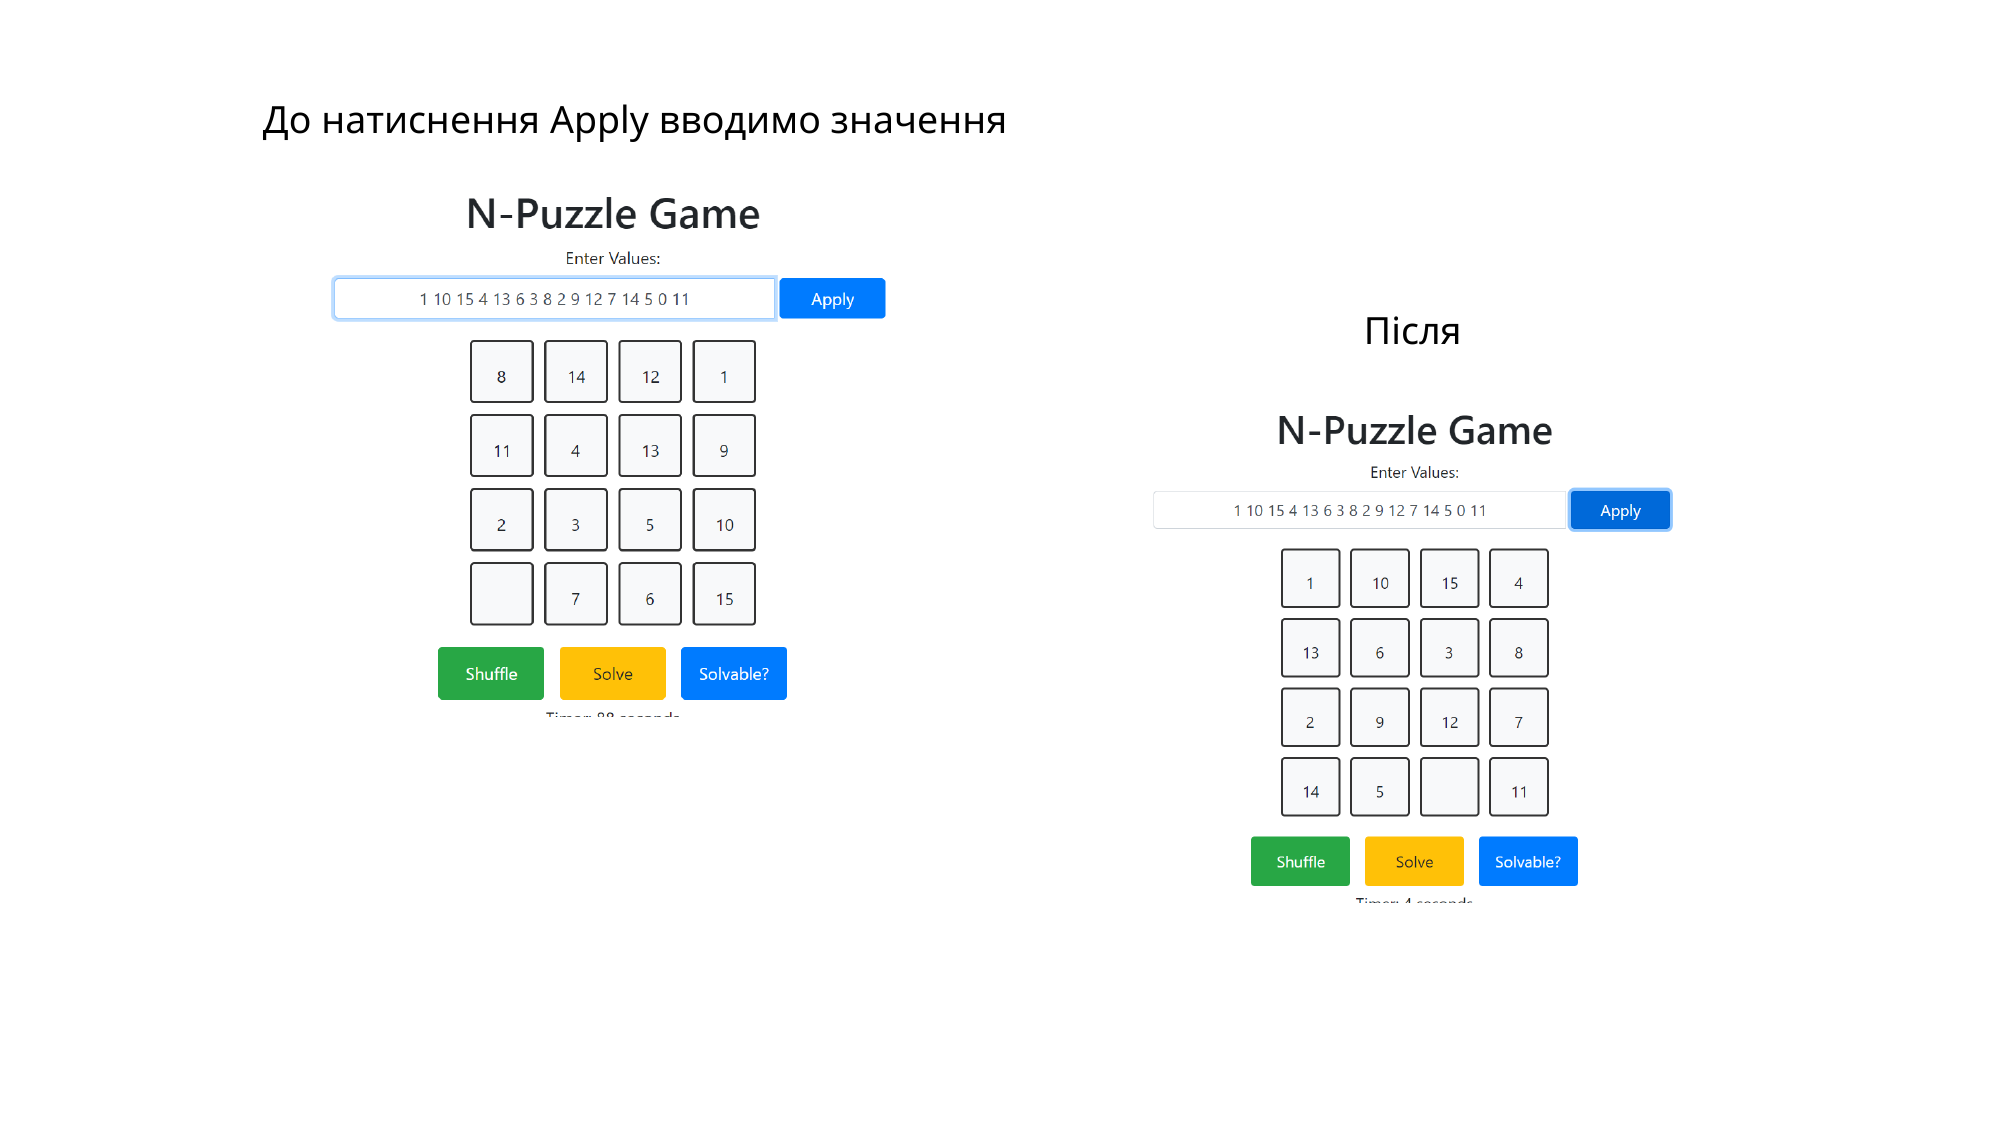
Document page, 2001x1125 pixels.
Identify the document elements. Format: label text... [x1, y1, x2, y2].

picture [279, 164, 944, 718]
text_box Після [1349, 299, 1477, 360]
picture [1105, 391, 1721, 903]
text_box До натиснення Apply вводимо значення [248, 88, 1023, 148]
